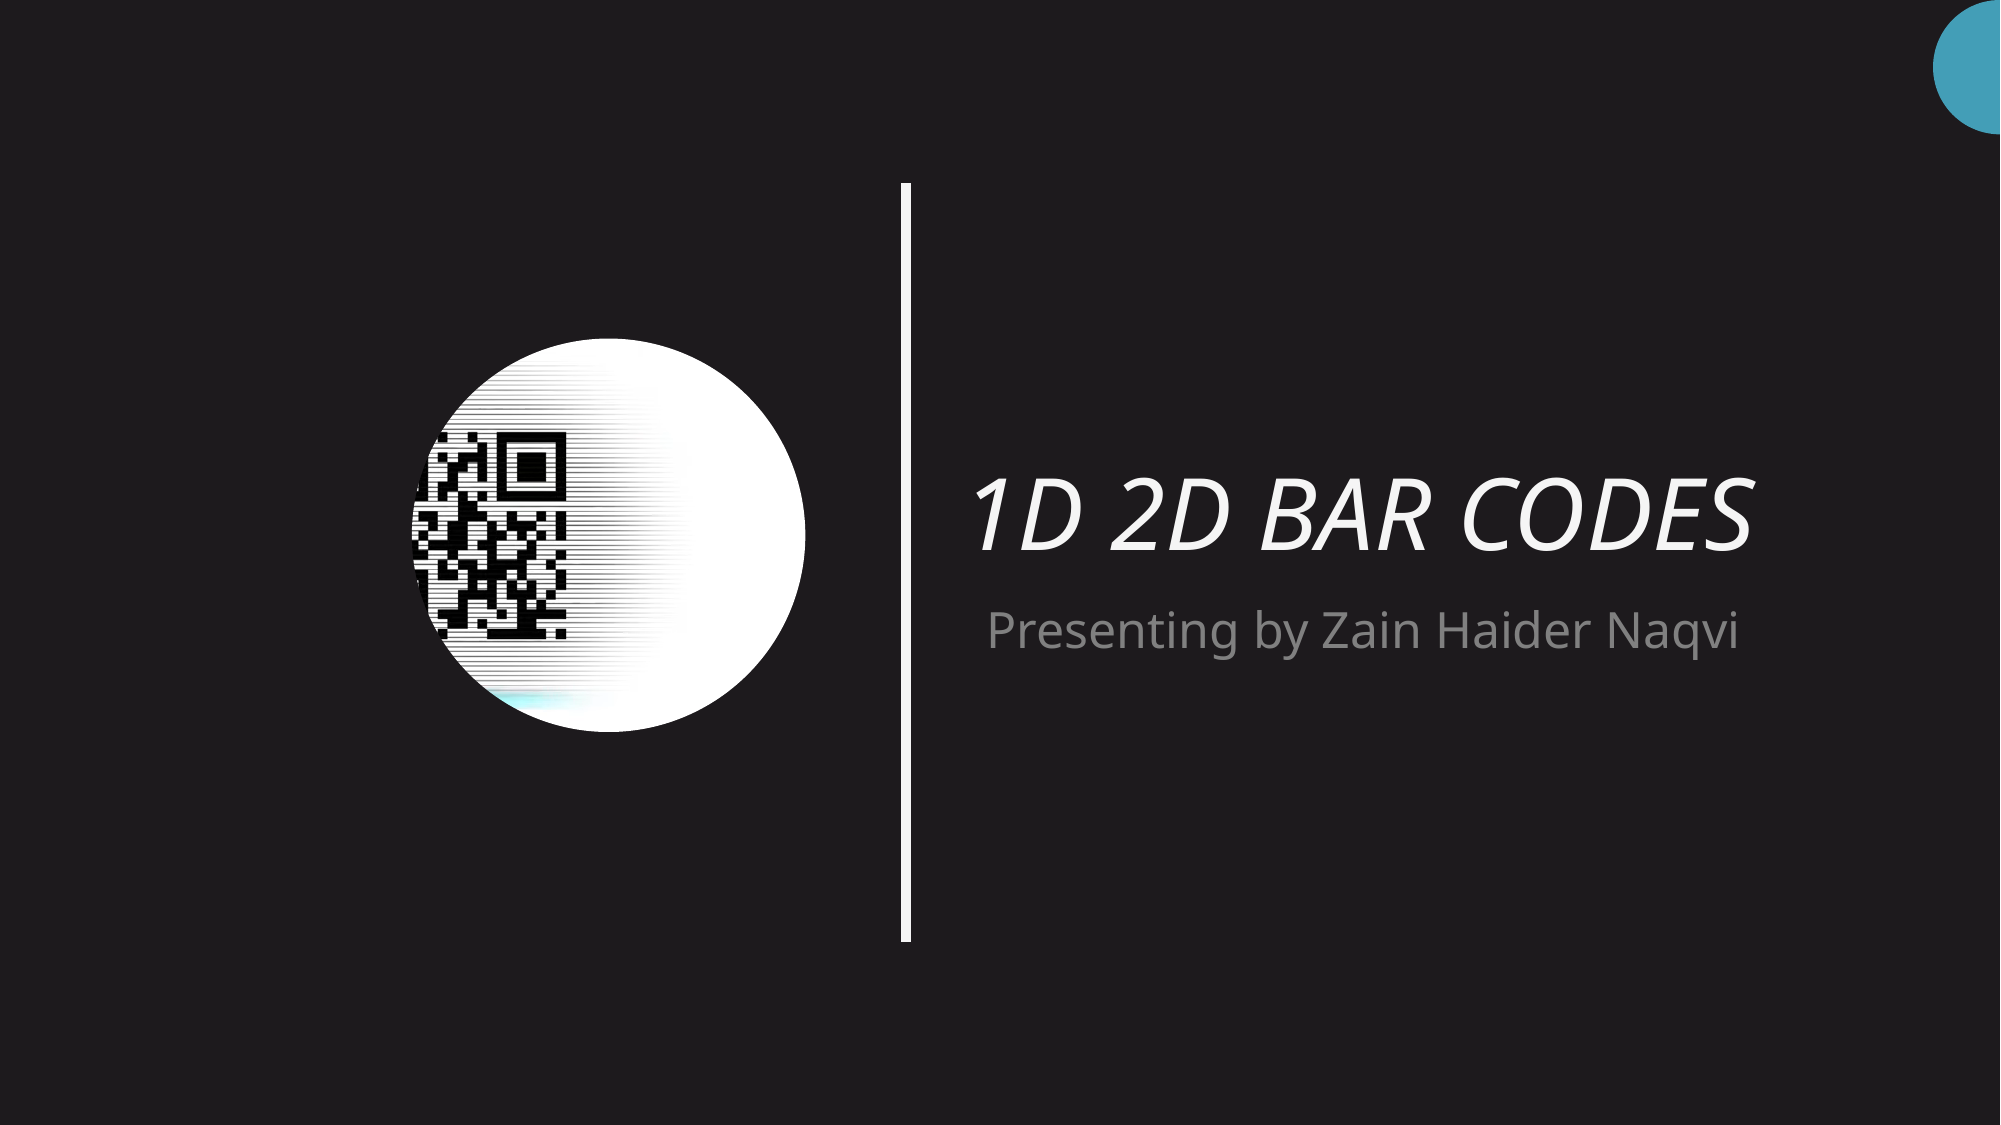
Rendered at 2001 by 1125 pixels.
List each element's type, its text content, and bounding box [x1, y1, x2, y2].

picture [411, 338, 806, 733]
text_box Presenting by Zain Haider Naqvi [971, 590, 2000, 666]
title 1D 2D BAR CODES [947, 209, 2000, 729]
